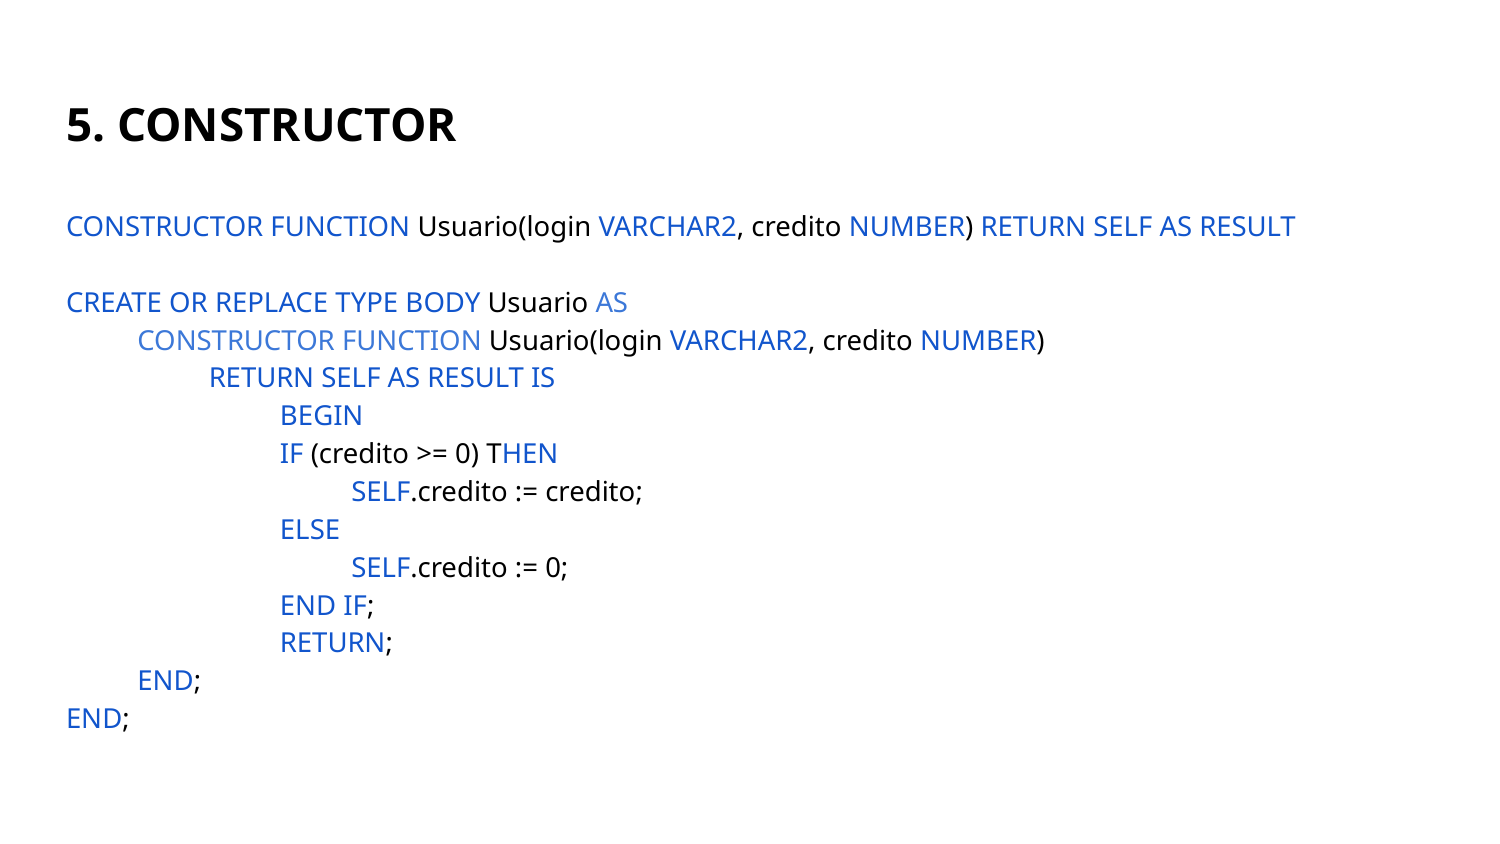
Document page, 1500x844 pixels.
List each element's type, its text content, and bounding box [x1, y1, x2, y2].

title 5. CONSTRUCTOR [51, 72, 1449, 167]
list CONSTRUCTOR FUNCTION Usuario(login VARCHAR2, credito NUMBER) RETURN SELF AS RESULT CREATE OR REPLACE TYPE BODY Usuario AS CONSTRUCTOR FUNCTION Usuario(login VARCHAR2, credito NUMBER) RETURN SELF AS RESULT IS BEGIN IF (credito >= 0) THEN SELF.credito := credito; ELSE SELF.credito := 0; END IF; RETURN; END; END; [51, 189, 1449, 750]
